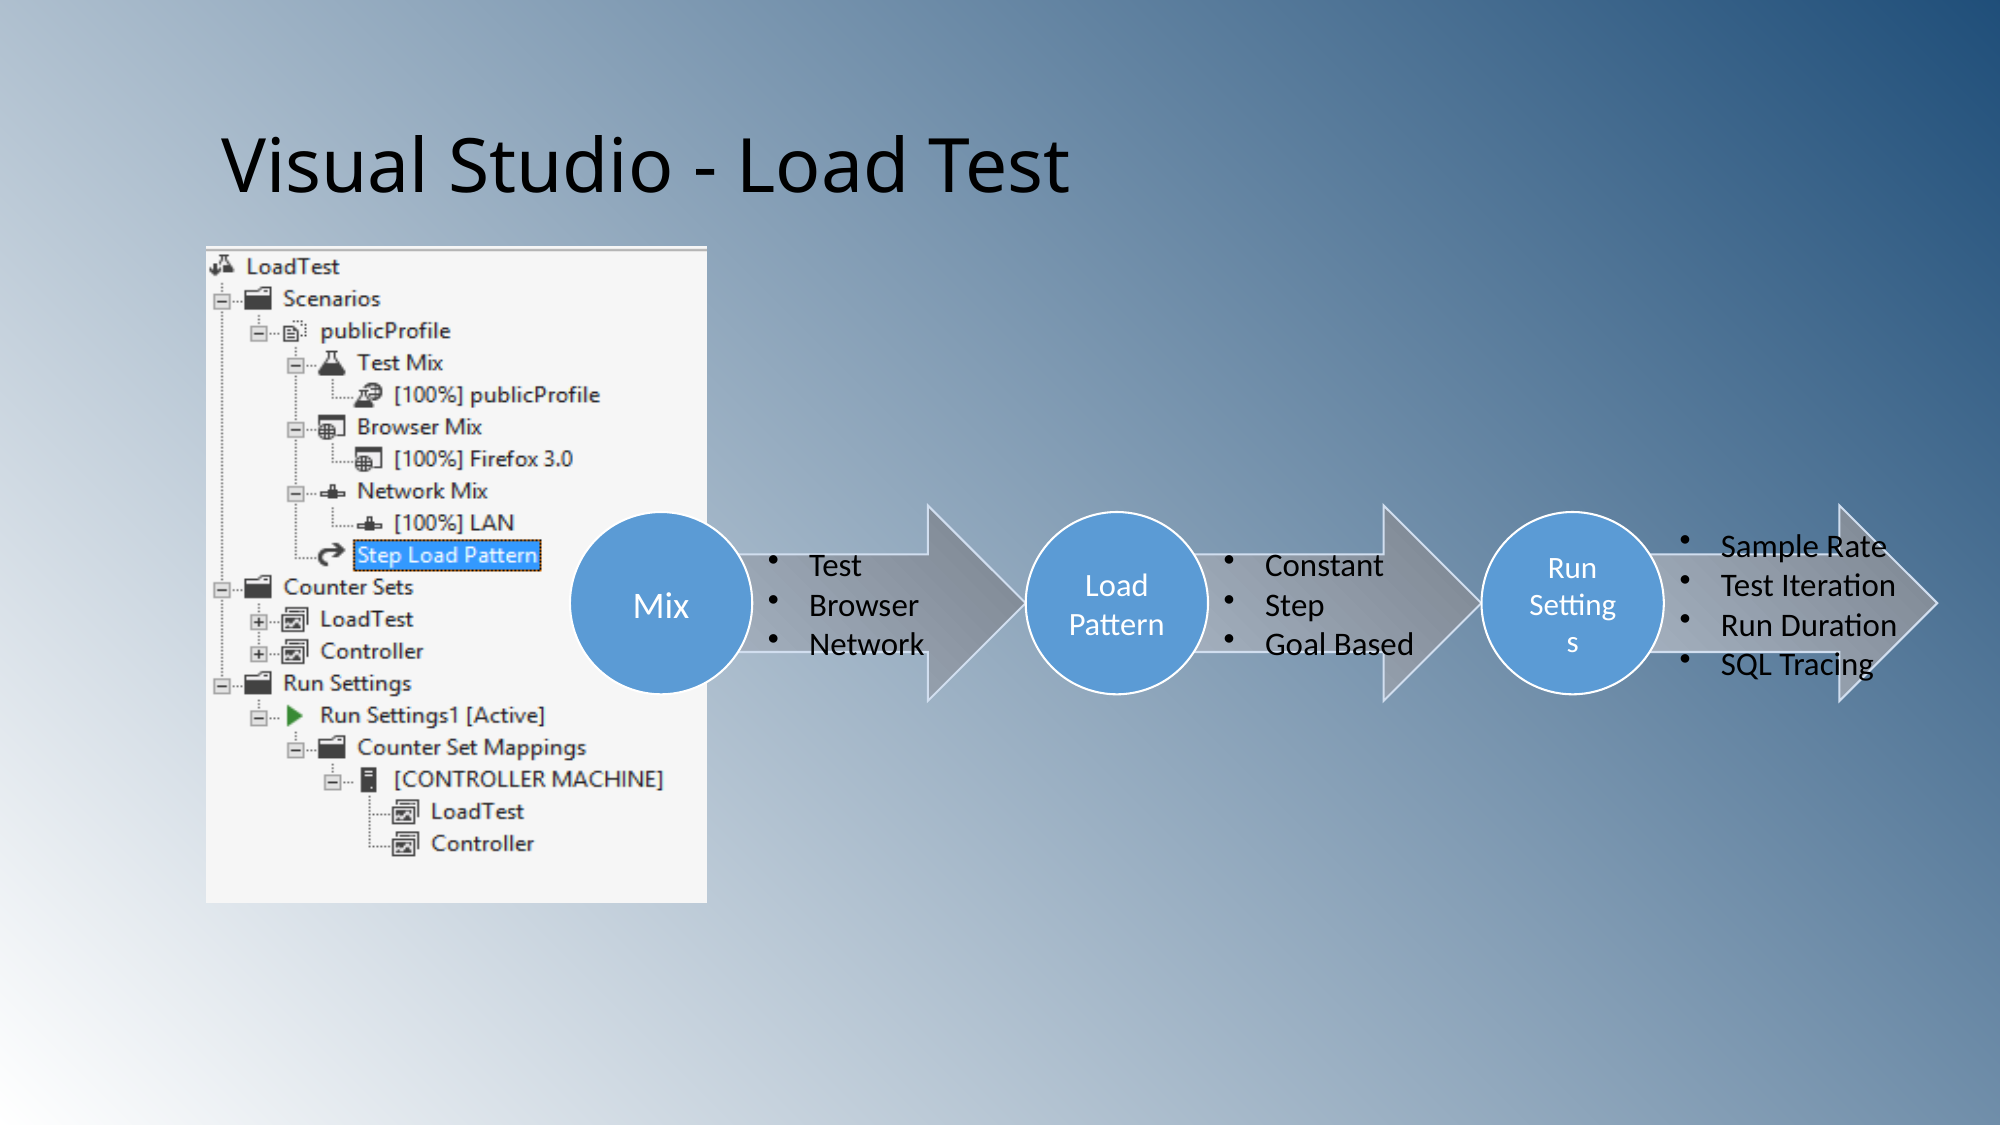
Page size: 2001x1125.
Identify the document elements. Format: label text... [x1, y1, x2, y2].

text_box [569, 463, 1938, 743]
title Visual Studio - Load Test [206, 59, 1863, 278]
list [206, 246, 707, 904]
